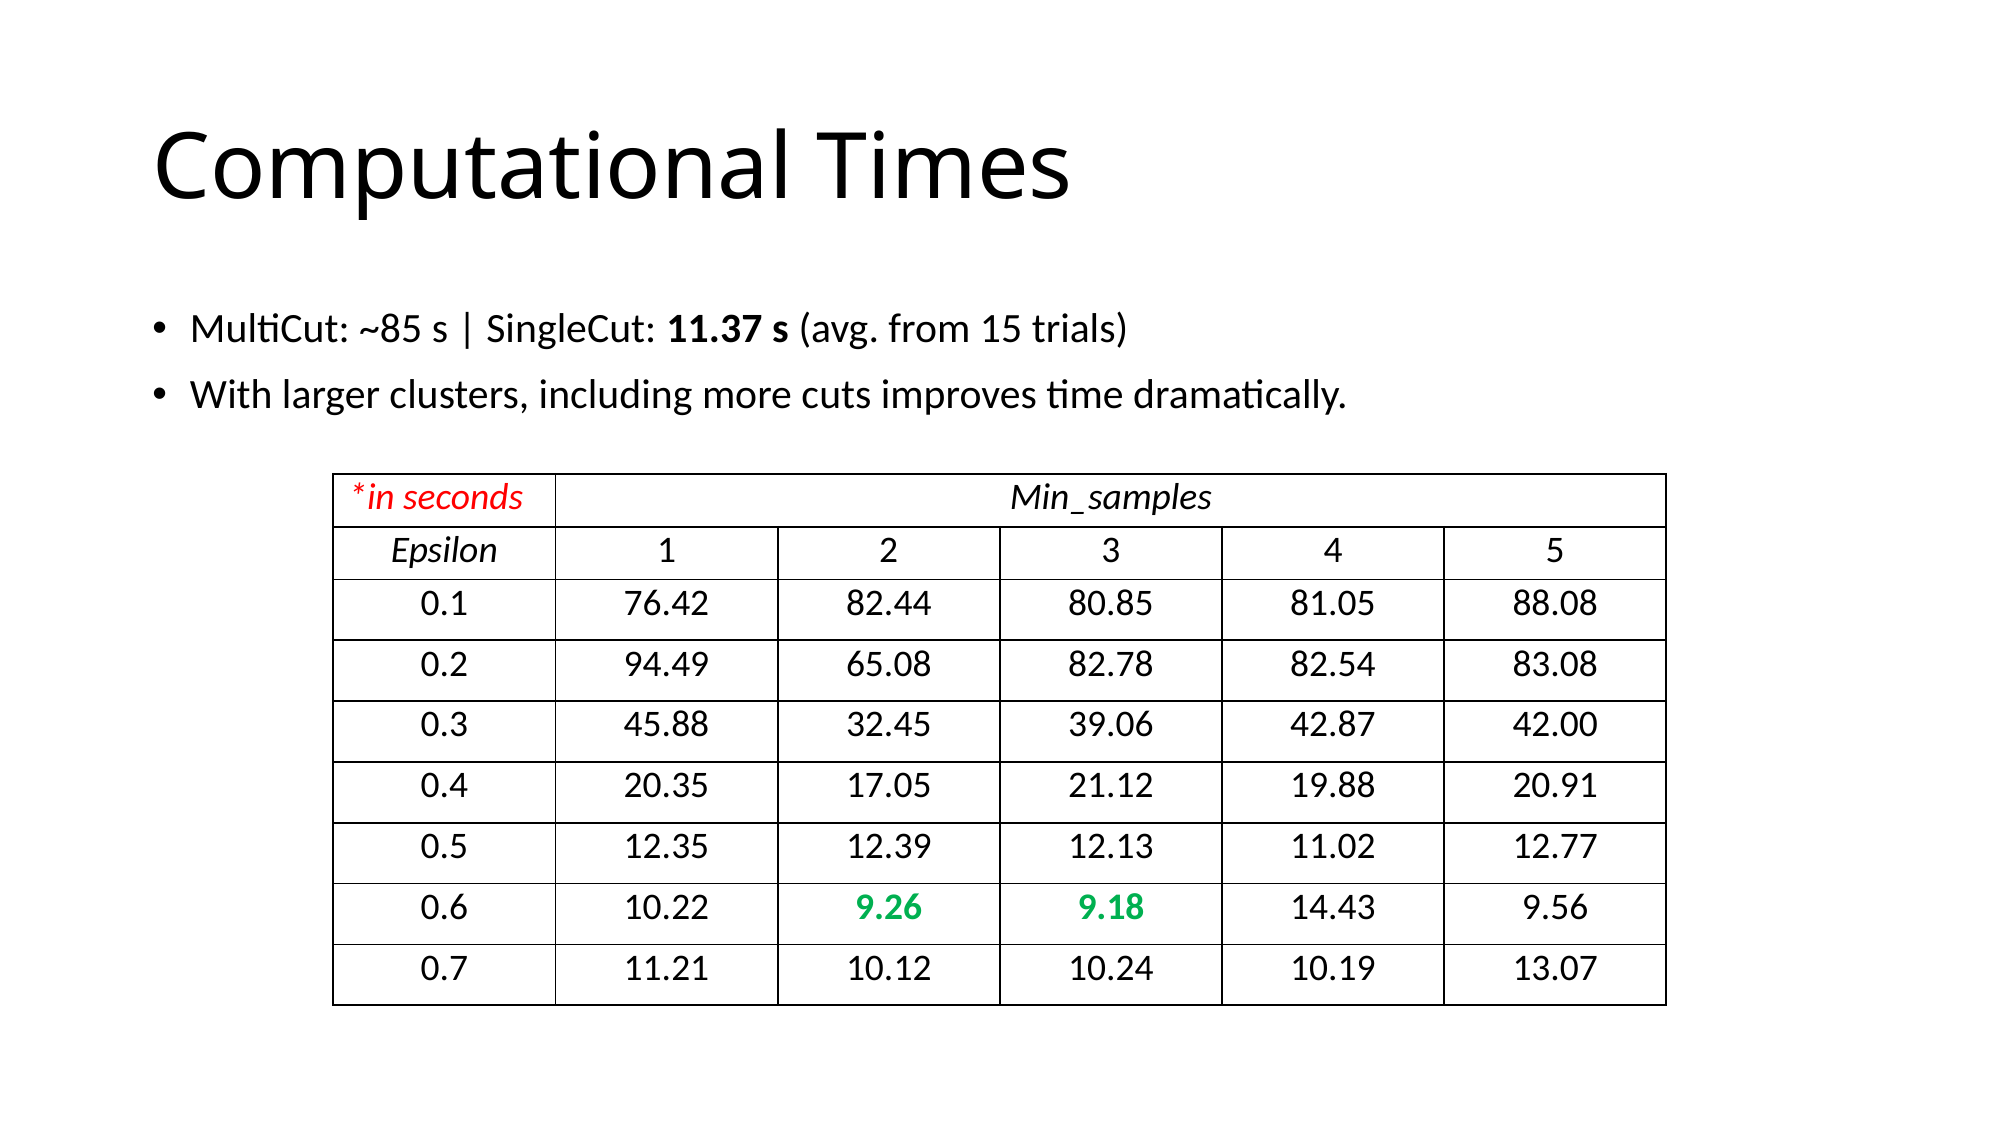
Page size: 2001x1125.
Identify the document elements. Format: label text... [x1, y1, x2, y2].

table_cell 3 [1001, 528, 1221, 579]
table_cell Epsilon [334, 528, 555, 579]
table_cell 80.85 [1001, 580, 1221, 639]
table_cell 0.4 [334, 763, 555, 822]
table_cell 12.77 [1445, 824, 1665, 883]
table_cell 82.78 [1001, 641, 1221, 700]
table_cell 82.44 [779, 580, 999, 639]
table_cell 20.91 [1445, 763, 1665, 822]
table_cell 0.2 [334, 641, 555, 700]
table_cell 42.00 [1445, 702, 1665, 761]
table_cell 11.21 [556, 945, 777, 1004]
table_cell 4 [1223, 528, 1443, 579]
table_cell 12.39 [779, 824, 999, 883]
table_cell 14.43 [1223, 884, 1443, 944]
table_cell 0.1 [334, 580, 555, 639]
table_cell 42.87 [1223, 702, 1443, 761]
table_cell 10.12 [779, 945, 999, 1004]
table_cell 0.3 [334, 702, 555, 761]
table_cell 81.05 [1223, 580, 1443, 639]
table_cell 0.7 [334, 945, 555, 1004]
table_cell 94.49 [556, 641, 777, 700]
table_cell 10.22 [556, 884, 777, 944]
table_cell 9.18 [1001, 884, 1221, 944]
title Computational Times [137, 59, 1863, 278]
table_cell 2 [779, 528, 999, 579]
table_cell 82.54 [1223, 641, 1443, 700]
table_cell 65.08 [779, 641, 999, 700]
table_cell 1 [556, 528, 777, 579]
table_cell 88.08 [1445, 580, 1665, 639]
table_cell 0.5 [334, 824, 555, 883]
table_cell 10.19 [1223, 945, 1443, 1004]
table_cell 12.13 [1001, 824, 1221, 883]
table_cell 83.08 [1445, 641, 1665, 700]
table_header Min_samples [556, 475, 1665, 526]
table_cell 0.6 [334, 884, 555, 944]
table_cell 9.56 [1445, 884, 1665, 944]
table_cell 13.07 [1445, 945, 1665, 1004]
table_cell 11.02 [1223, 824, 1443, 883]
table_cell 39.06 [1001, 702, 1221, 761]
table_cell 9.26 [779, 884, 999, 944]
table_cell 32.45 [779, 702, 999, 761]
list MultiCut: ~85 s | SingleCut: 11.37 s (avg. from 15 trials) With larger clusters, including more cuts improves time dramatically. [137, 299, 1863, 1014]
table_cell 17.05 [779, 763, 999, 822]
table_cell 12.35 [556, 824, 777, 883]
table_cell 20.35 [556, 763, 777, 822]
table_cell 45.88 [556, 702, 777, 761]
table_cell 19.88 [1223, 763, 1443, 822]
table_header *in seconds [334, 475, 555, 526]
table_cell 10.24 [1001, 945, 1221, 1004]
table_cell 76.42 [556, 580, 777, 639]
table_cell 21.12 [1001, 763, 1221, 822]
table_cell 5 [1445, 528, 1665, 579]
